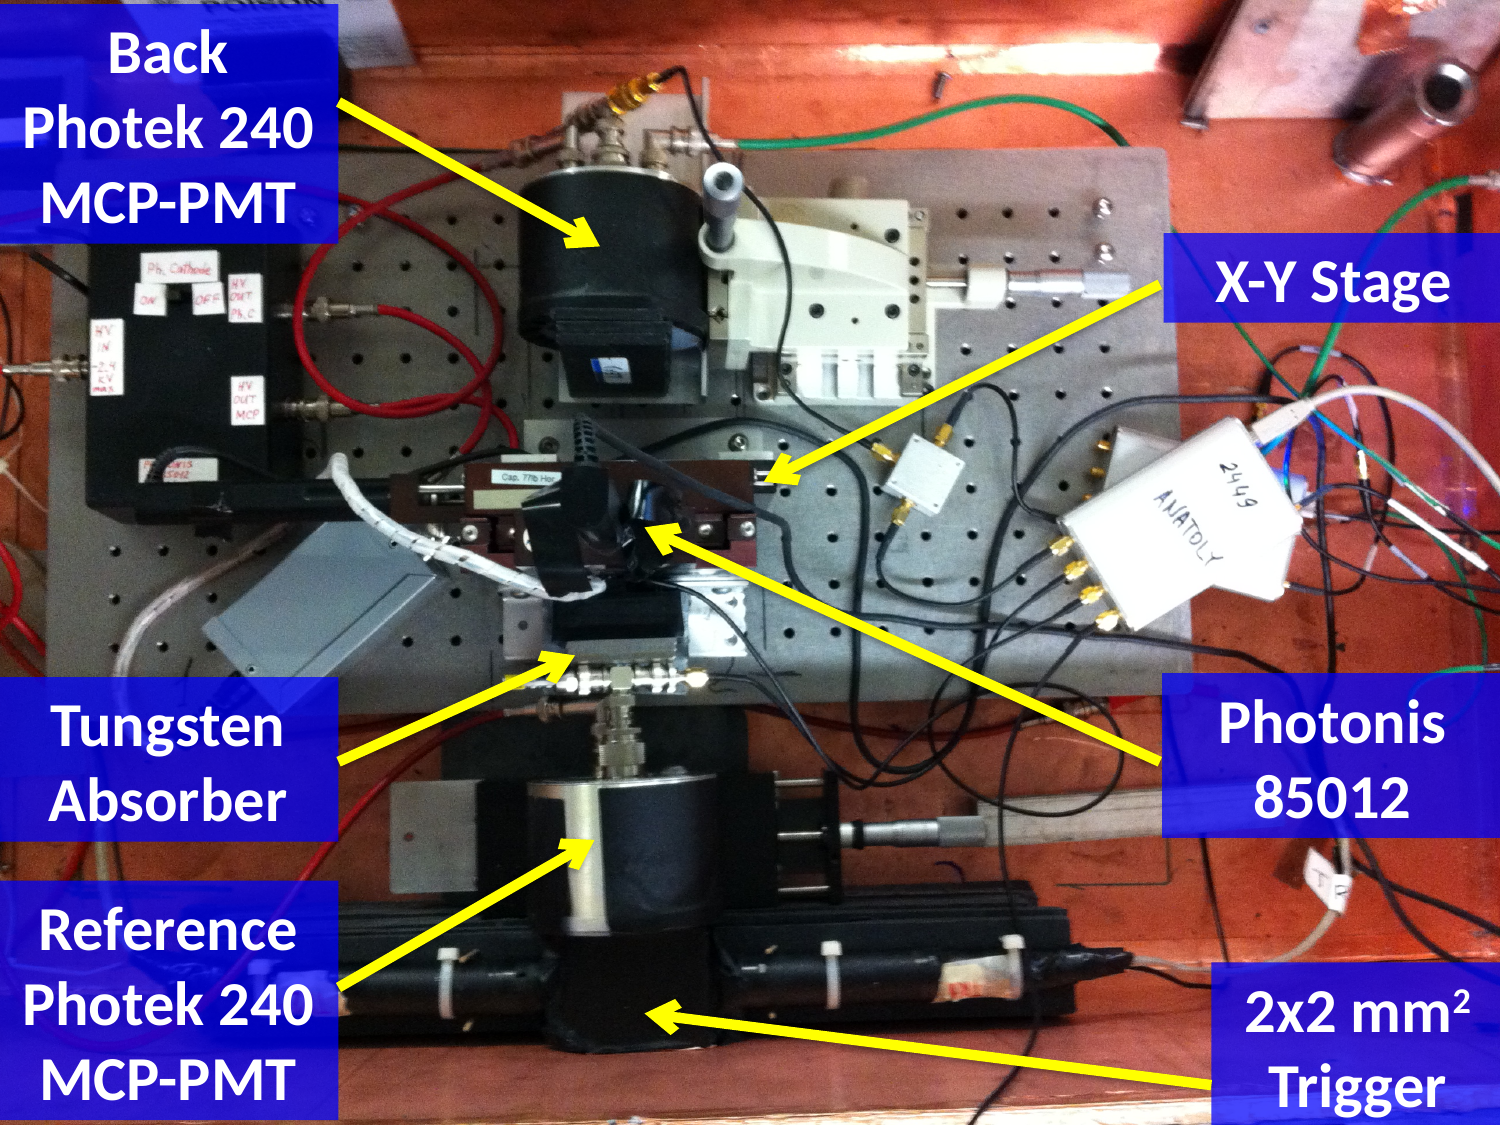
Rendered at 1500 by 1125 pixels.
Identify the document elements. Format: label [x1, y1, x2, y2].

text_box [763, 283, 1161, 482]
text_box [338, 839, 595, 988]
text_box [644, 1013, 1212, 1086]
text_box [338, 655, 576, 762]
text_box [644, 527, 1161, 762]
text_box [338, 101, 601, 247]
picture [0, 0, 1500, 1125]
